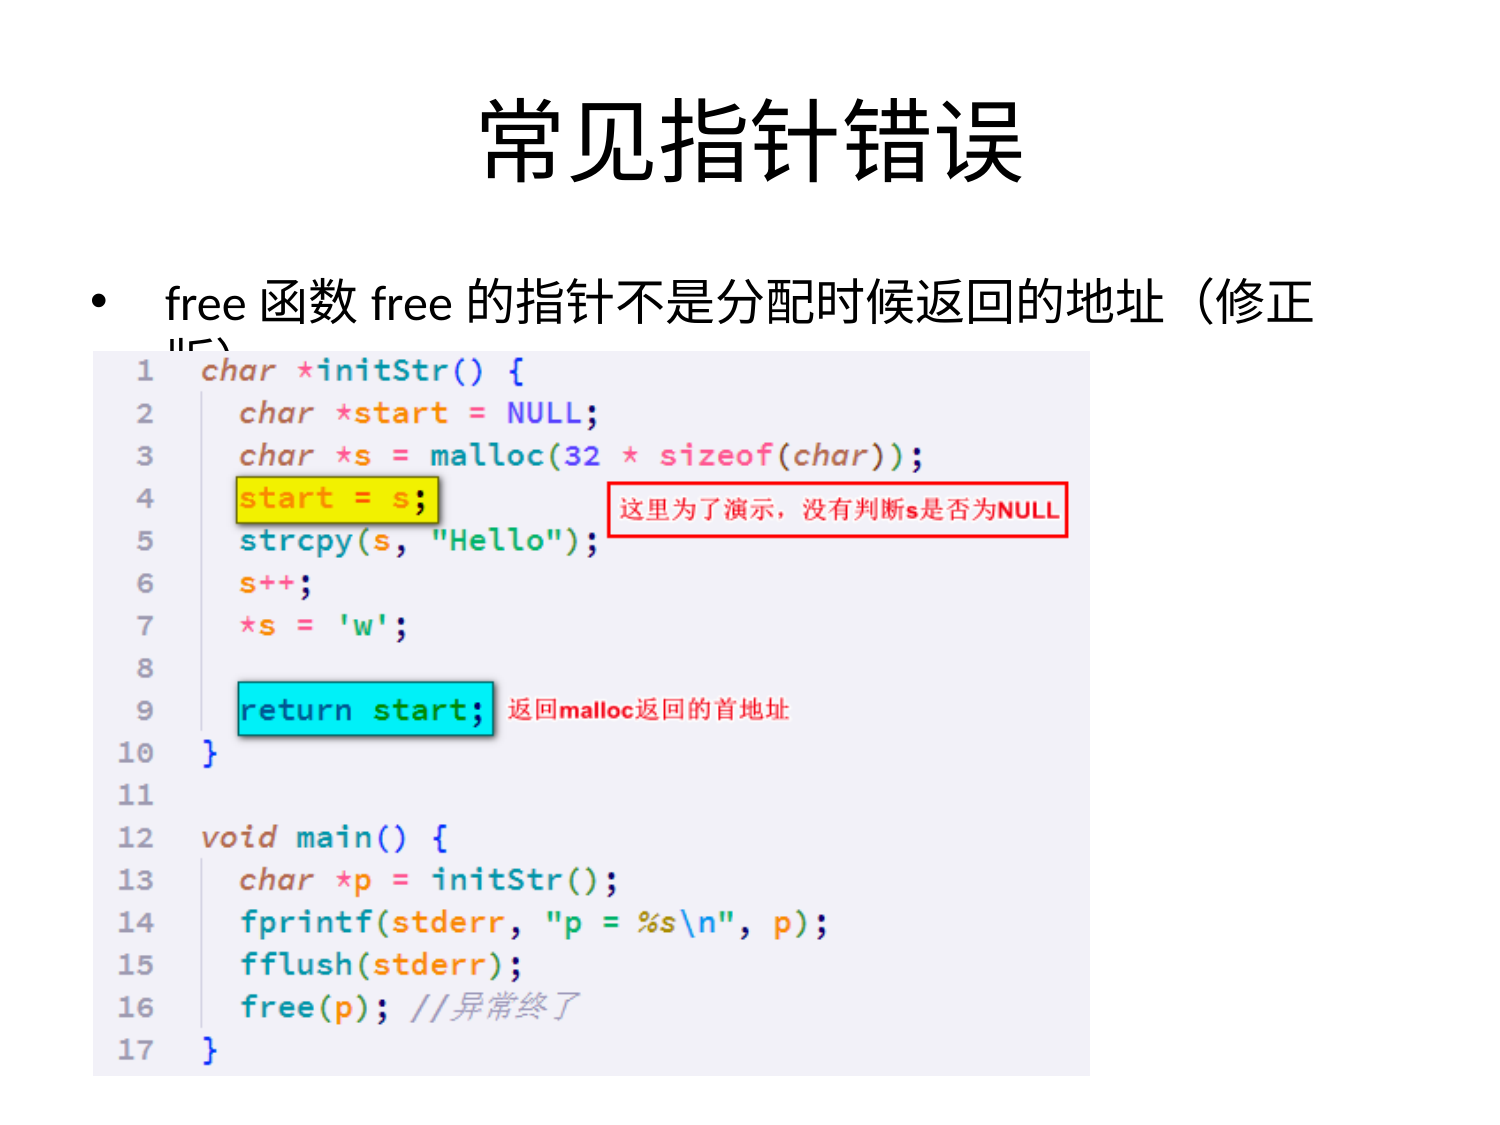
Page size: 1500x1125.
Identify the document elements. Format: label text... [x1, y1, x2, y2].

list free函数free的指针不是分配时候返回的地址（修正版） [75, 262, 1425, 1005]
picture [93, 351, 1091, 1076]
title 常见指针错误 [75, 45, 1425, 233]
